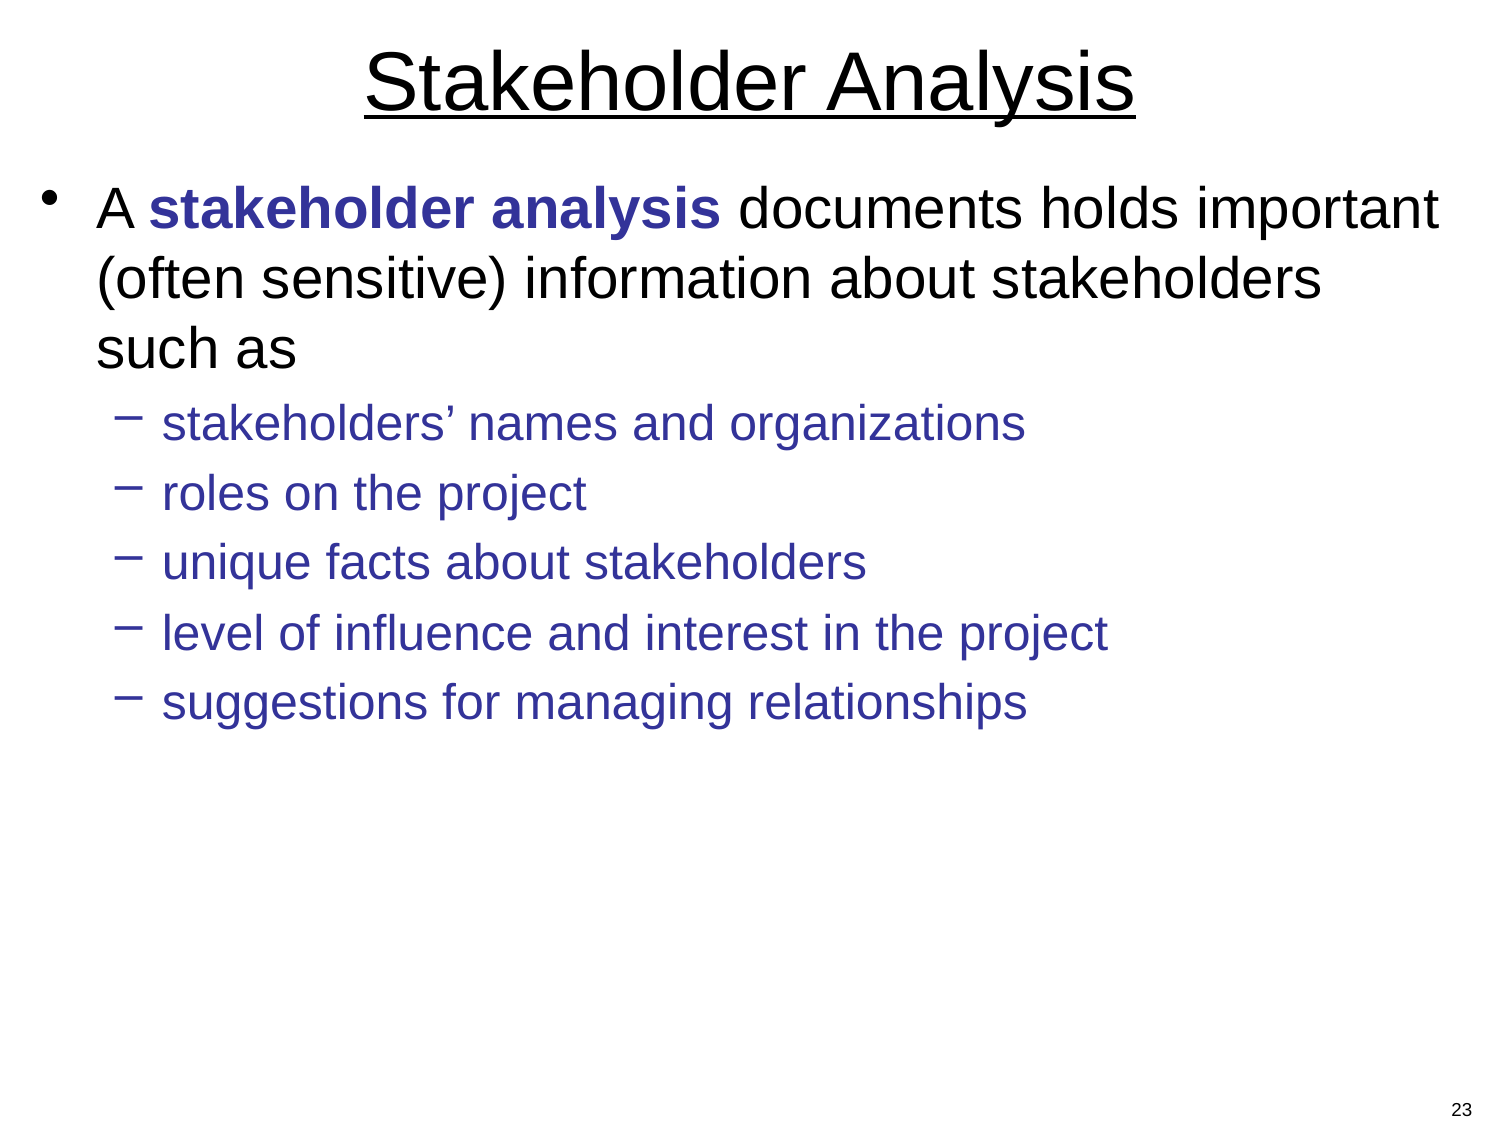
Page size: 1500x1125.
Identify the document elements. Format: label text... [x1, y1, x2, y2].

title Stakeholder Analysis [74, 13, 1426, 140]
list A stakeholder analysis documents holds important (often sensitive) information about stakeholders such as stakeholders’ names and organizations roles on the project unique facts about stakeholders level of influence and interest in the project suggestions for managing relationships [24, 162, 1463, 1051]
slide_number 23 [1424, 1090, 1488, 1116]
